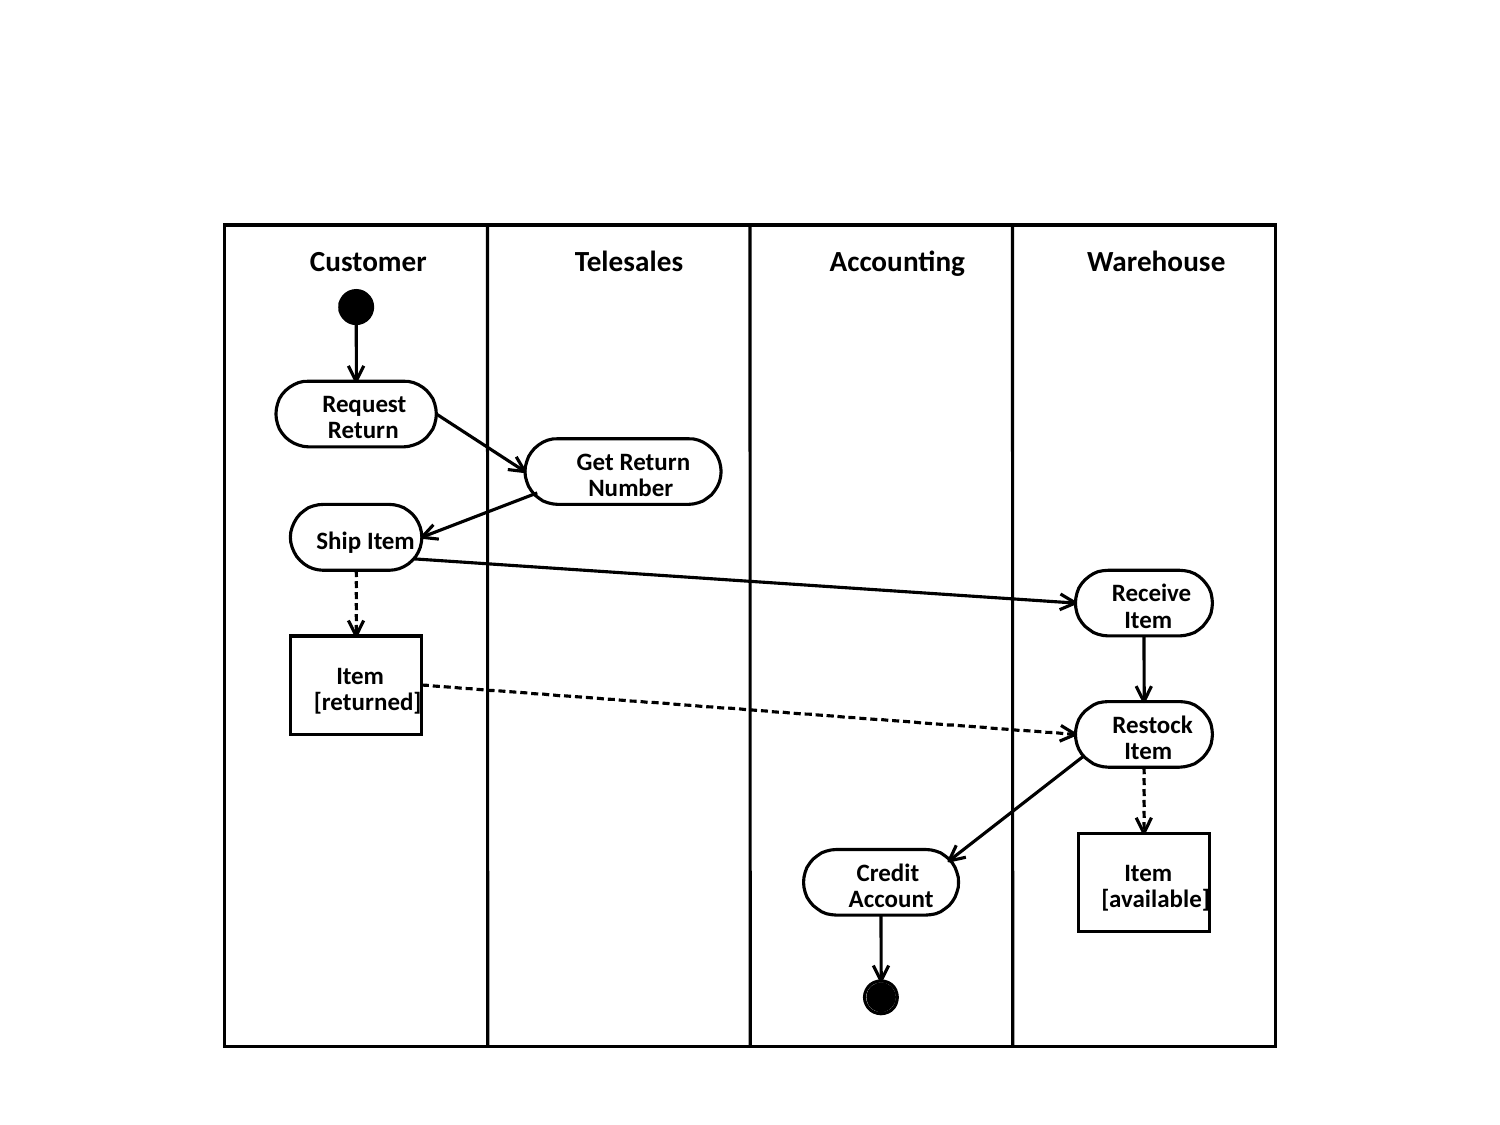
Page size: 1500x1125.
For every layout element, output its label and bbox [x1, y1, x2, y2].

text_box [224, 224, 1276, 1047]
